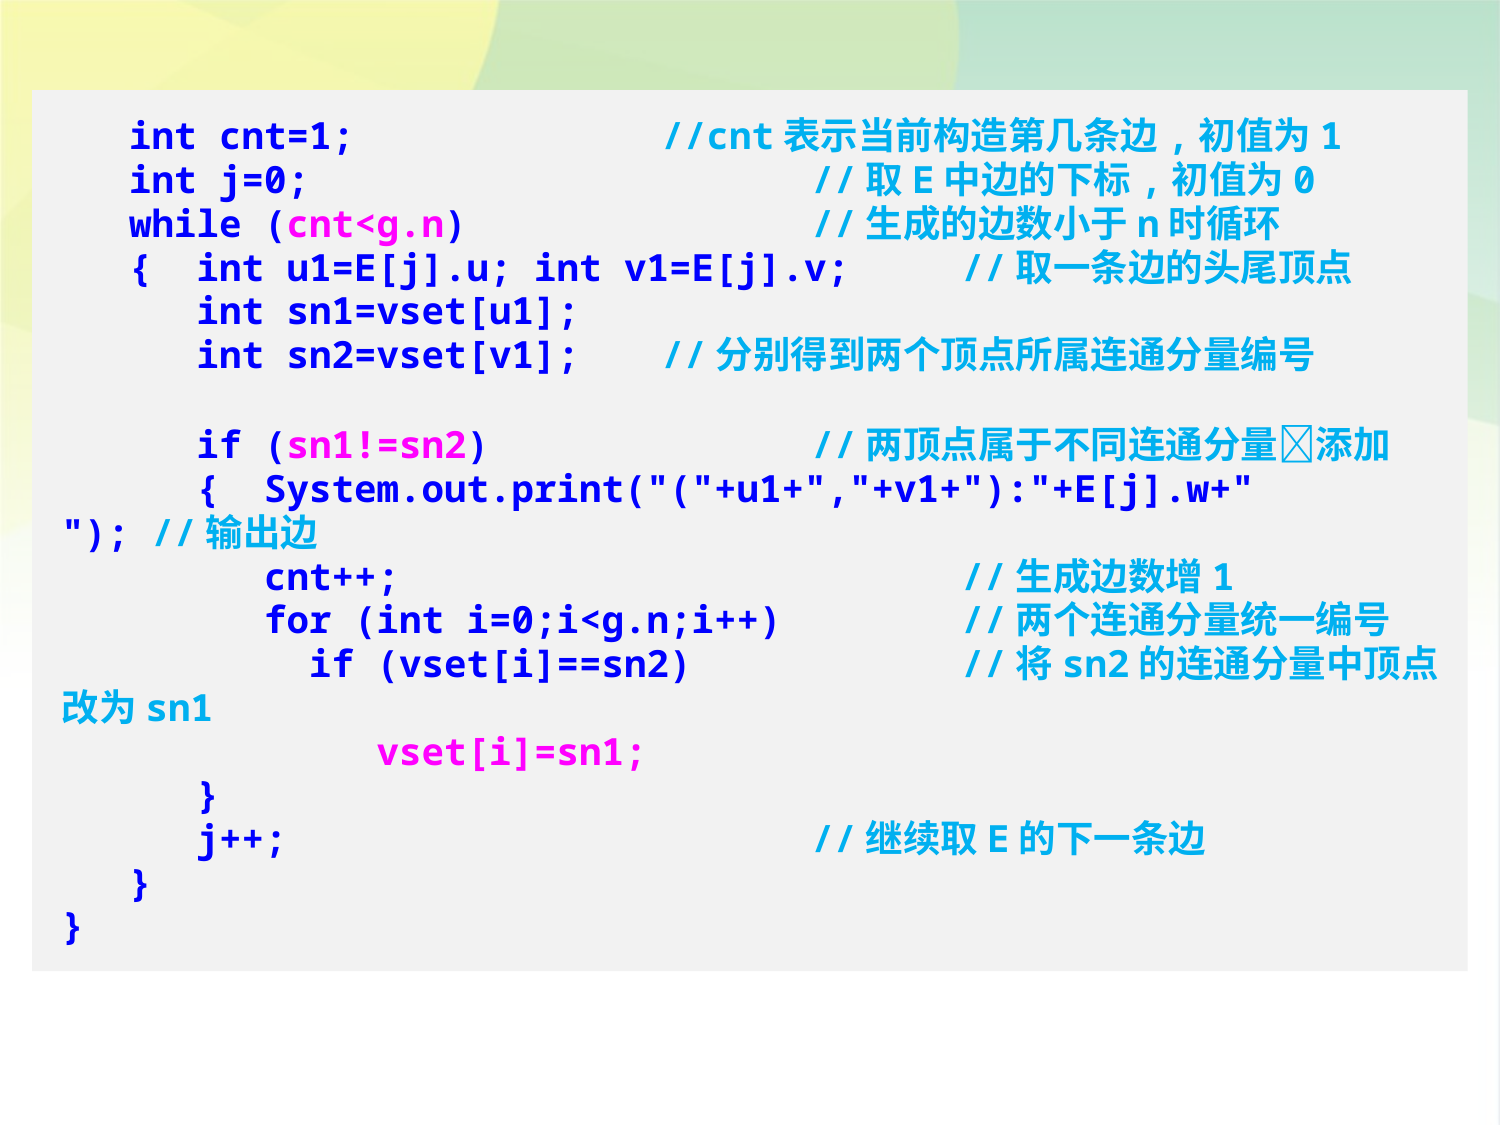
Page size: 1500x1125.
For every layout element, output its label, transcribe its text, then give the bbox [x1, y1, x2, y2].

text_box int cnt=1; //cnt表示当前构造第几条边,初值为1 int j=0; //取E中边的下标,初值为0 while (cnt<g.n) //生成的边数小于n时循环 { int u1=E[j].u; int v1=E[j].v; //取一条边的头尾顶点 int sn1=vset[u1]; int sn2=vset[v1]; //分别得到两个顶点所属连通分量编号 if (sn1!=sn2) //两顶点属于不同连通分量添加 { System.out.print("("+u1+","+v1+"):"+E[j].w+" "); //输出边 cnt++; //生成边数增1 for (int i=0;i<g.n;i++) //两个连通分量统一编号 if (vset[i]==sn2) //将sn2的连通分量中顶点改为sn1 vset[i]=sn1; } j++; //继续取E的下一条边 } } [30, 88, 1470, 973]
